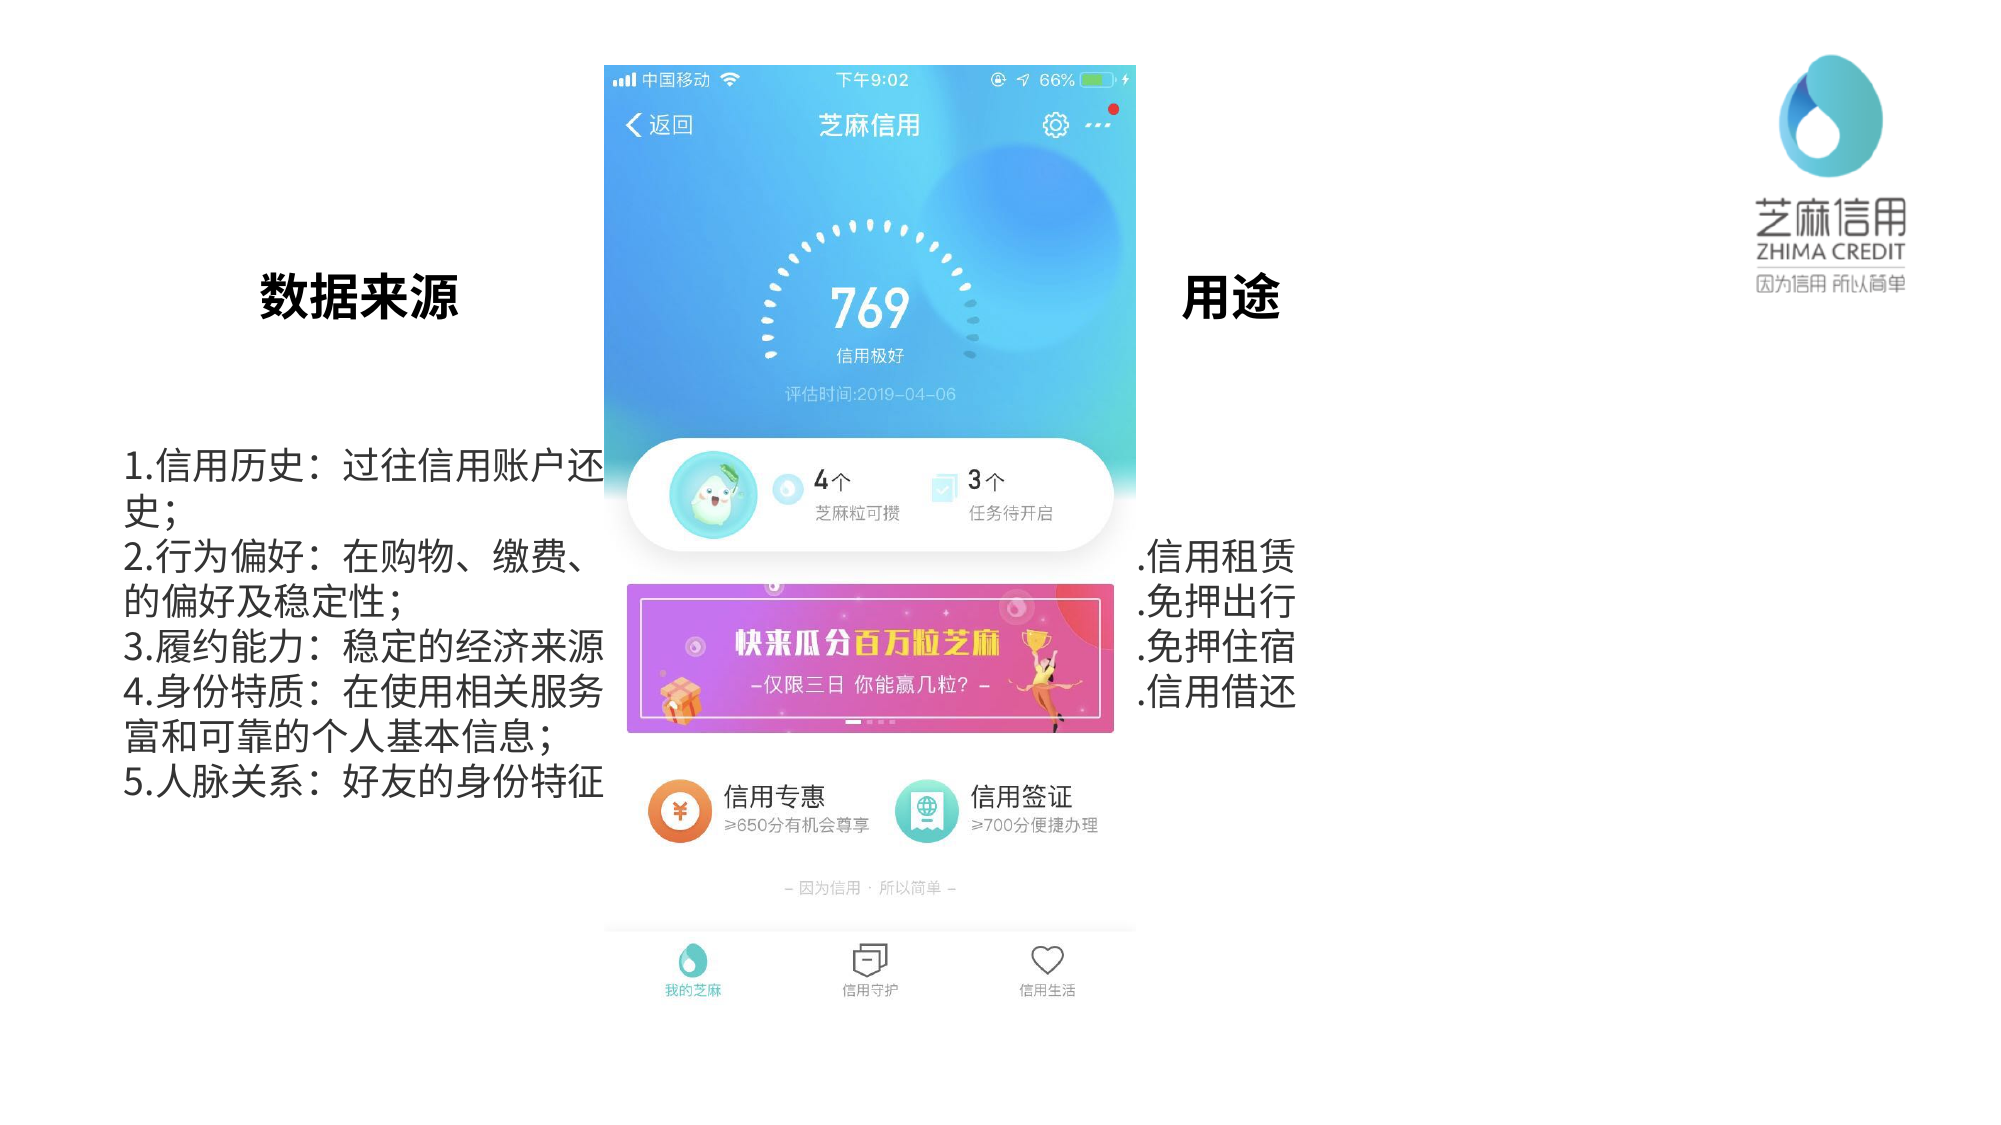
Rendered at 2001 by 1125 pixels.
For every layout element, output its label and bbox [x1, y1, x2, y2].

text_box [108, 435, 604, 814]
text_box [244, 257, 1887, 334]
picture [604, 334, 1136, 1009]
picture [604, 65, 1136, 257]
picture [1690, 29, 1980, 303]
text_box [1136, 435, 1980, 814]
